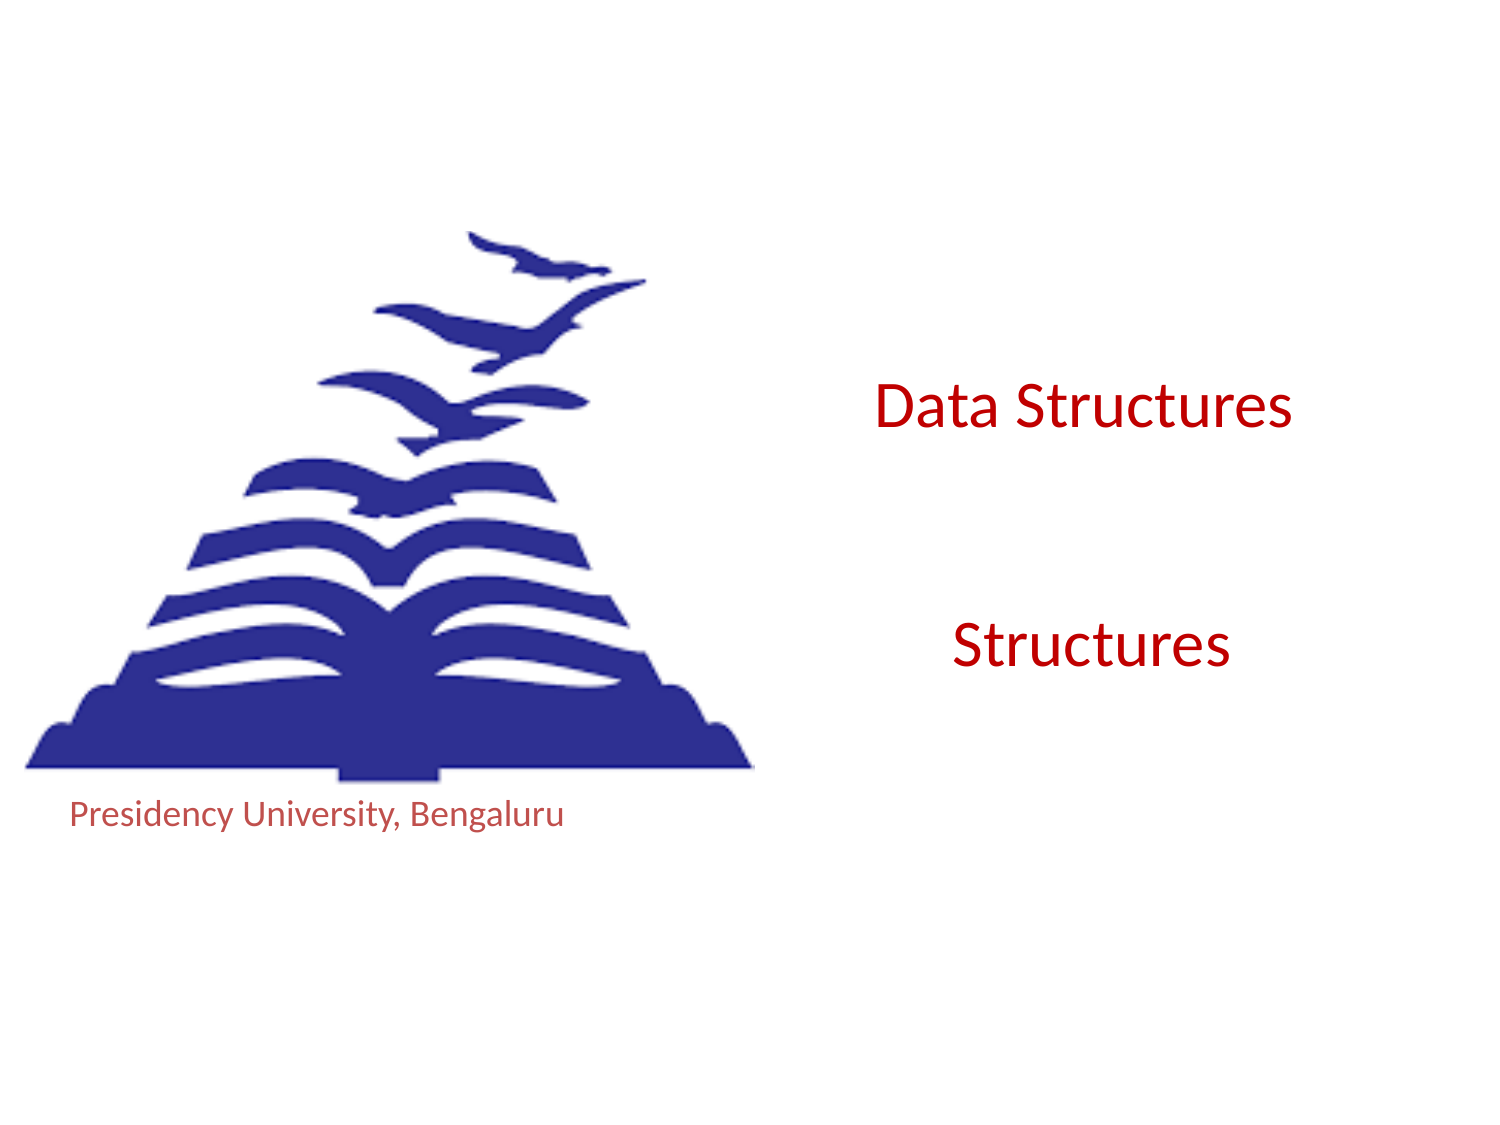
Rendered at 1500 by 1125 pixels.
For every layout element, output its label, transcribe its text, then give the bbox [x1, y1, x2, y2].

picture [24, 231, 755, 788]
title Data Structures Structures [631, 515, 1500, 766]
